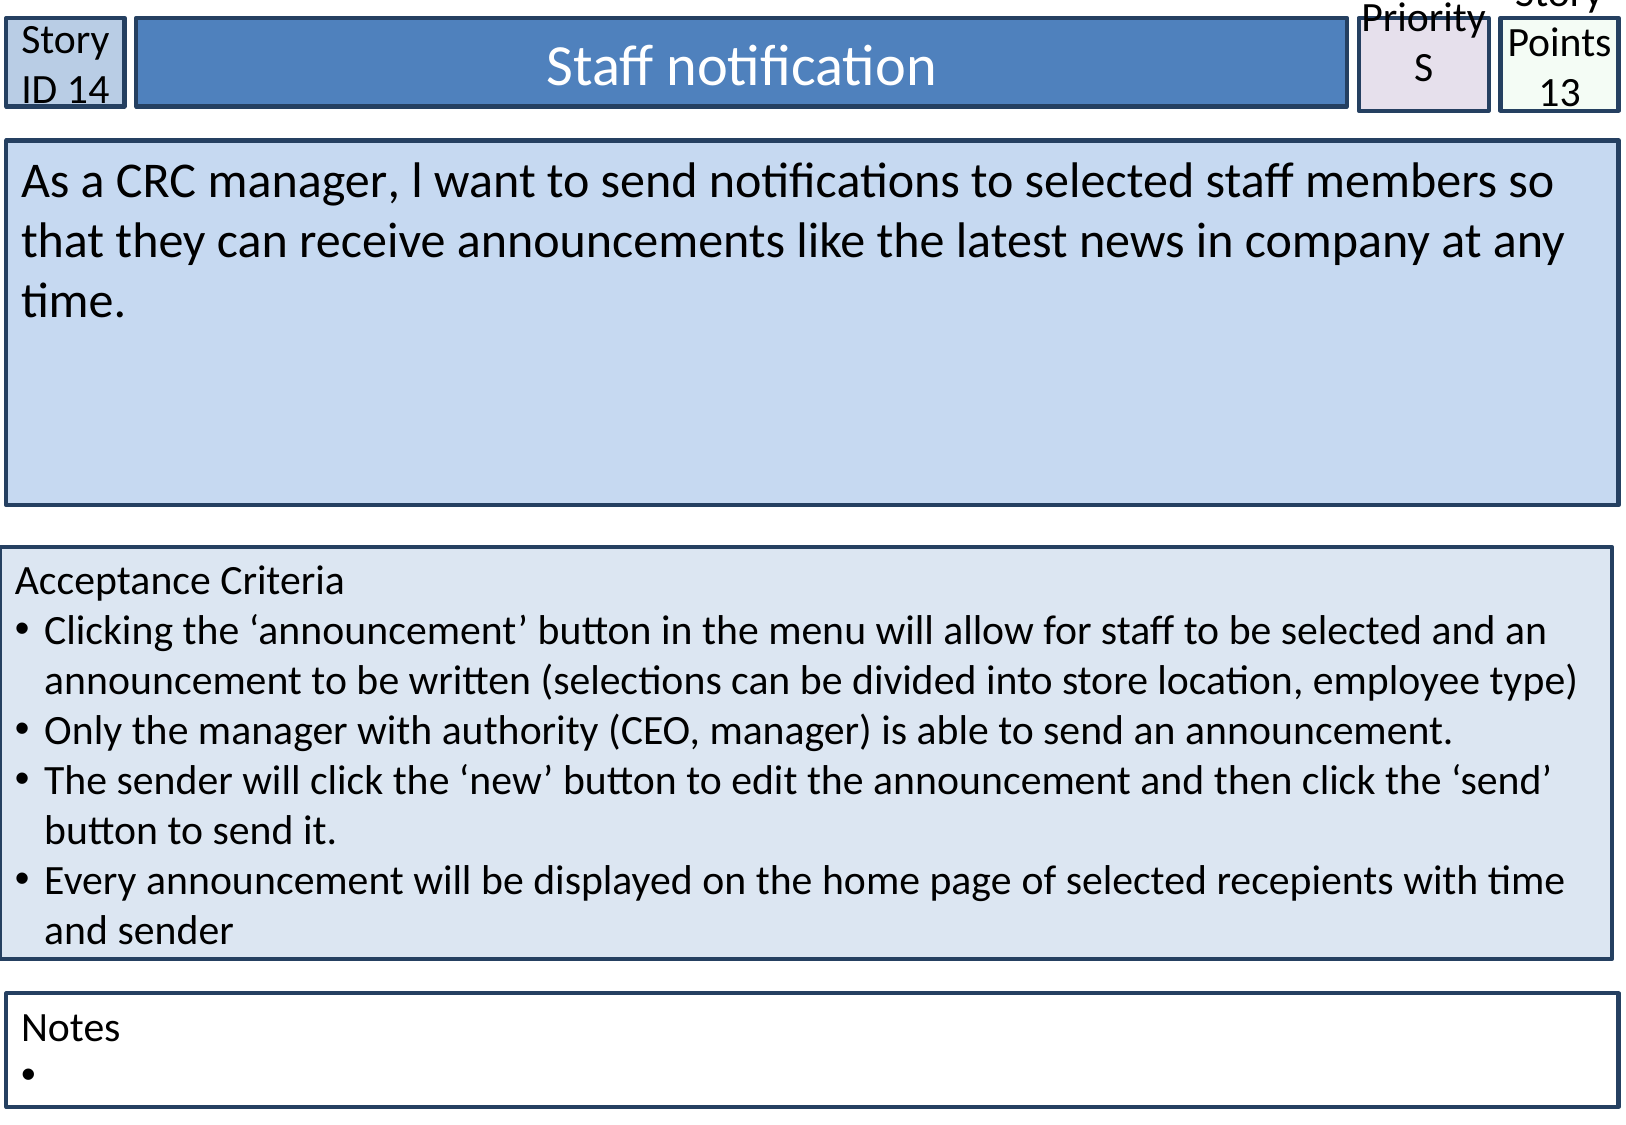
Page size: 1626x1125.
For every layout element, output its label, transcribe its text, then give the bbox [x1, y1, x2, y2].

text_box Priority S [1357, 16, 1491, 113]
text_box As a CRC manager, l want to send notifications to selected staff members so that they can receive announcements like the latest news in company at any time. [4, 138, 1621, 507]
text_box Story ID 14 [4, 16, 127, 109]
text_box Notes [4, 991, 1621, 1109]
text_box Acceptance Criteria Clicking the ‘announcement’ button in the menu will allow for staff to be selected and an announcement to be written (selections can be divided into store location, employee type) Only the manager with authority (CEO, manager) is able to send an announcement. The sender will click the ‘new’ button to edit the announcement and then click the ‘send’ button to send it. Every announcement will be displayed on the home page of selected recepients with time and sender [0, 545, 1614, 961]
text_box Story Points 13 [1498, 16, 1621, 113]
text_box Staff notification [134, 16, 1349, 109]
